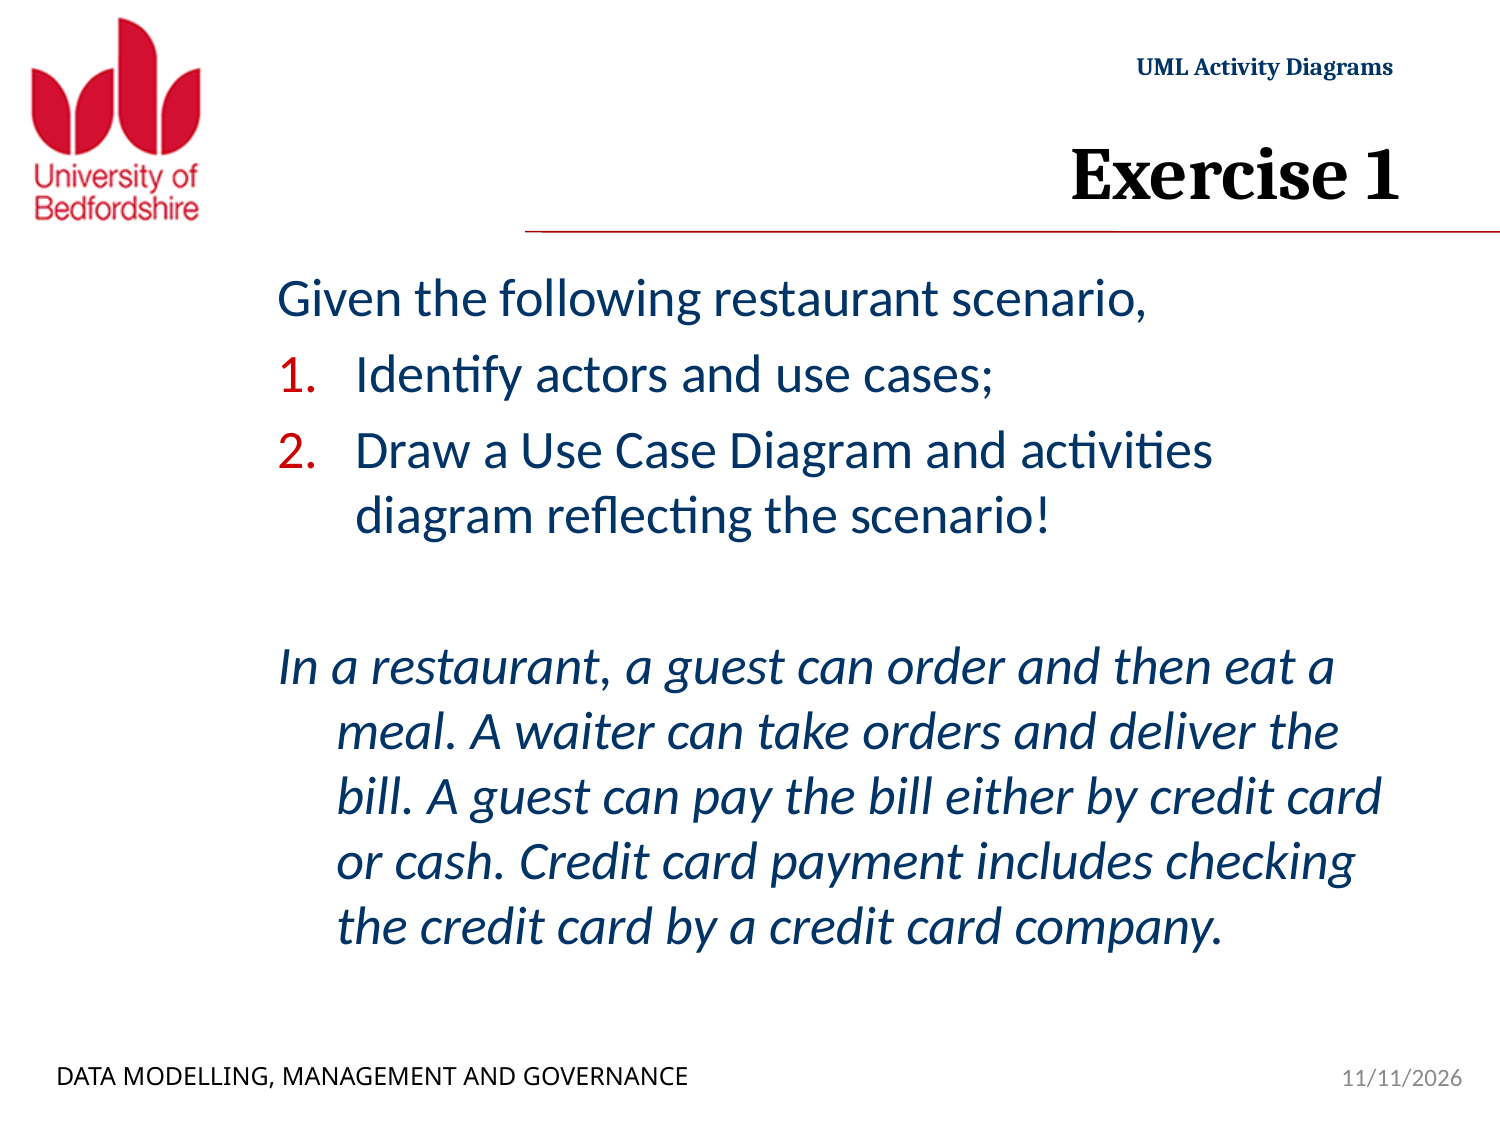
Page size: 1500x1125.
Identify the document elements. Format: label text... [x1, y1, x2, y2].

title Exercise 1 [265, 113, 1416, 227]
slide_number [1128, 1046, 1478, 1107]
picture [0, 0, 237, 236]
list Given the following restaurant scenario, Identify actors and use cases; Draw a Use Case Diagram and activities diagram reflecting the scenario! In a restaurant, a guest can order and then eat a meal. A waiter can take orders and deliver the bill. A guest can pay the bill either by credit card or cash. Credit card payment includes checking the credit card by a credit card company. [262, 255, 1413, 1024]
